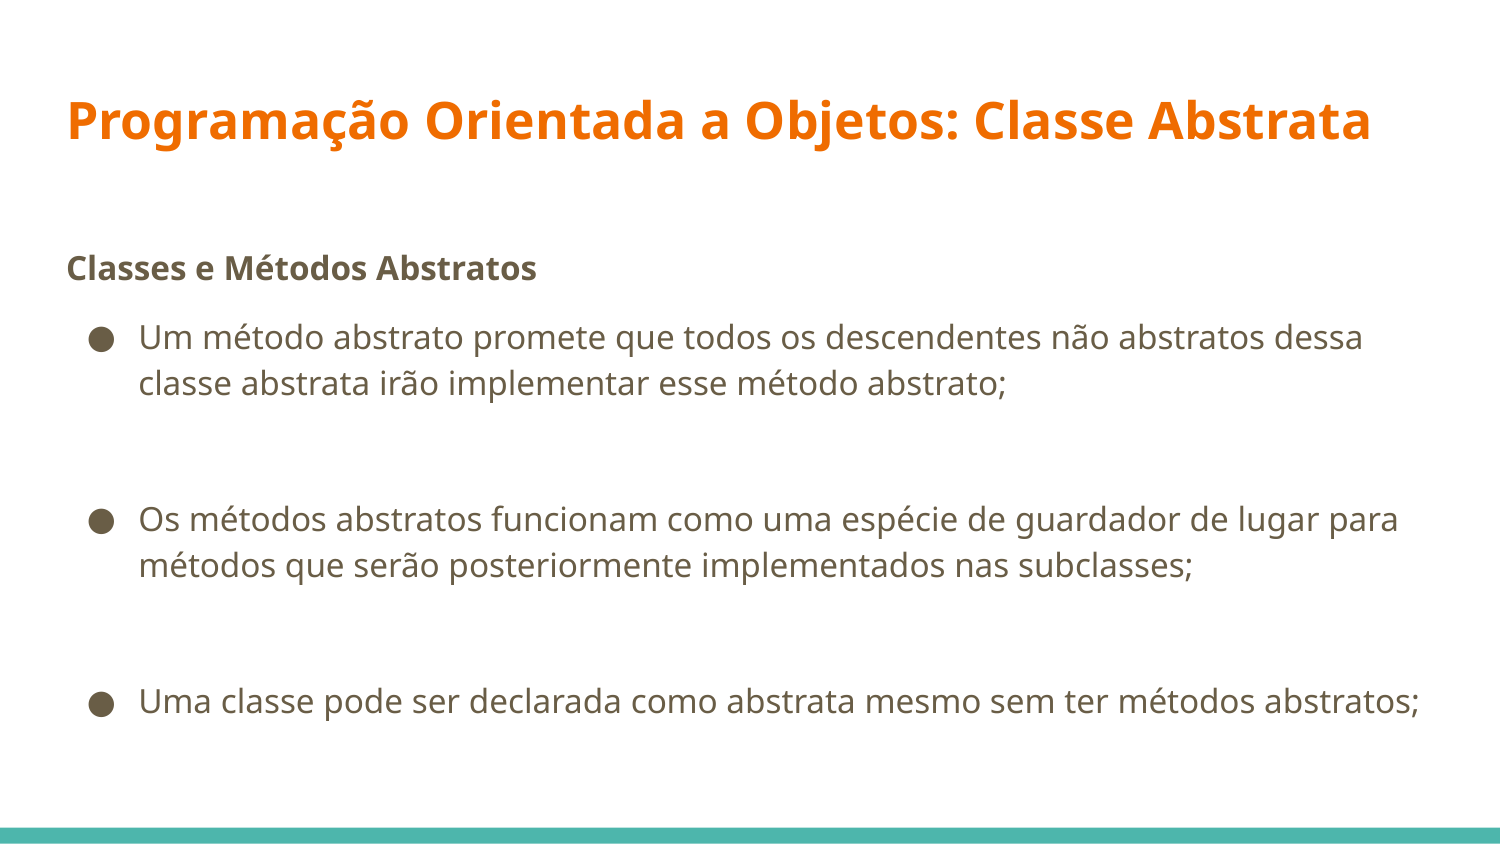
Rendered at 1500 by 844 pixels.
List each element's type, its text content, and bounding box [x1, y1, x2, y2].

title Programação Orientada a Objetos: Classe Abstrata [51, 72, 1449, 189]
list Classes e Métodos Abstratos Um método abstrato promete que todos os descendentes não abstratos dessa classe abstrata irão implementar esse método abstrato; Os métodos abstratos funcionam como uma espécie de guardador de lugar para métodos que serão posteriormente implementados nas subclasses; Uma classe pode ser declarada como abstrata mesmo sem ter métodos abstratos; [51, 226, 1449, 769]
